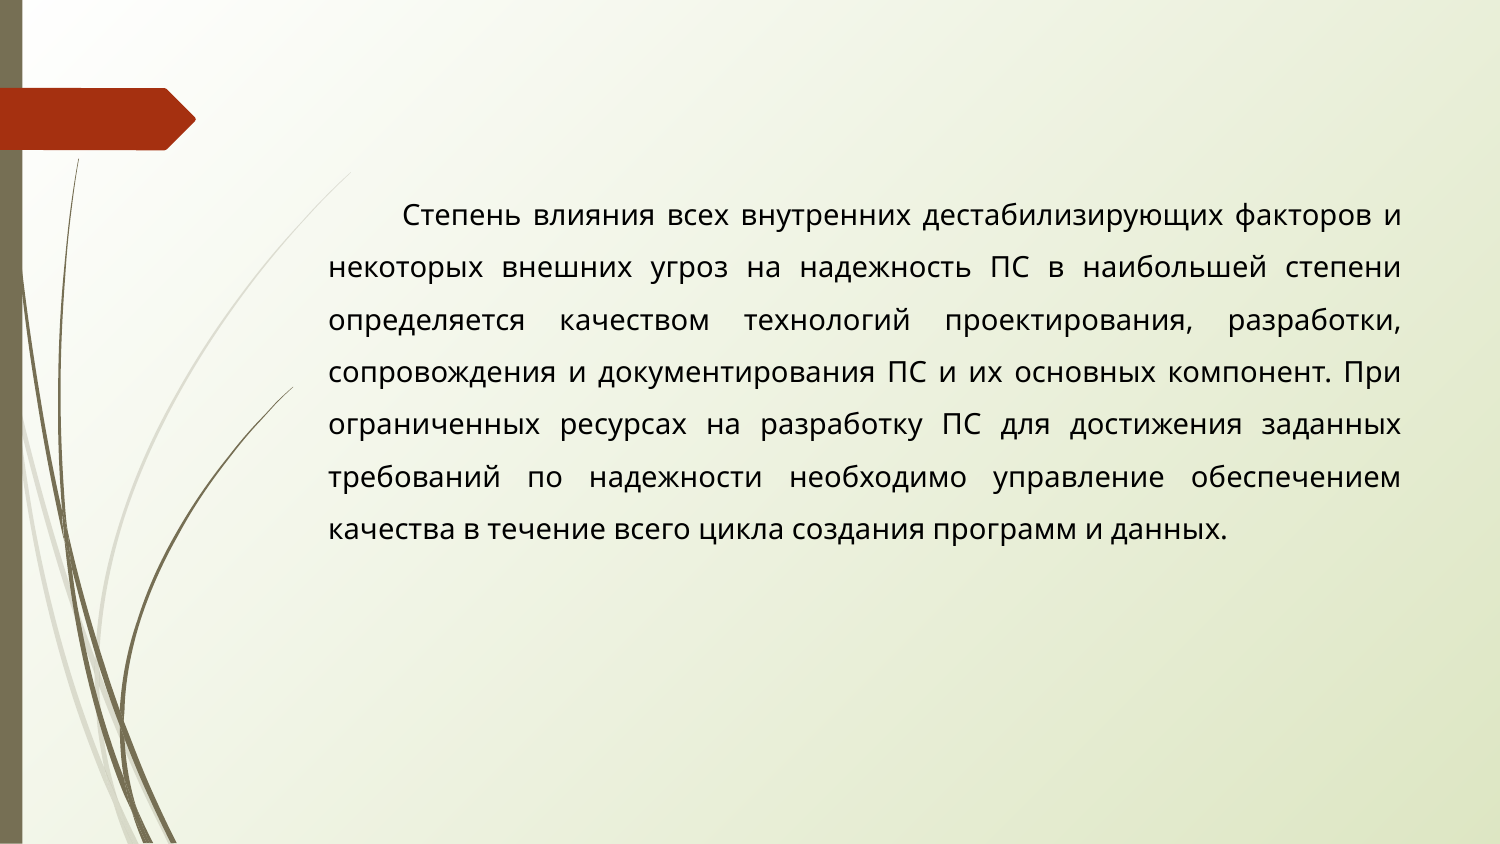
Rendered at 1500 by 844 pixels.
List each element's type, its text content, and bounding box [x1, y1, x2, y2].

list Степень влияния всех внутренних дестабилизирующих факторов и некоторых внешних угроз на надежность ПС в наибольшей степени определяется качеством технологий проектирования, разработки, сопровождения и документирования ПС и их основных компонент. При ограниченных ресурсах на разработку ПС для достижения заданных требований по надежности необходимо управление обеспечением качества в течение всего цикла создания программ и данных. [316, 172, 1414, 638]
